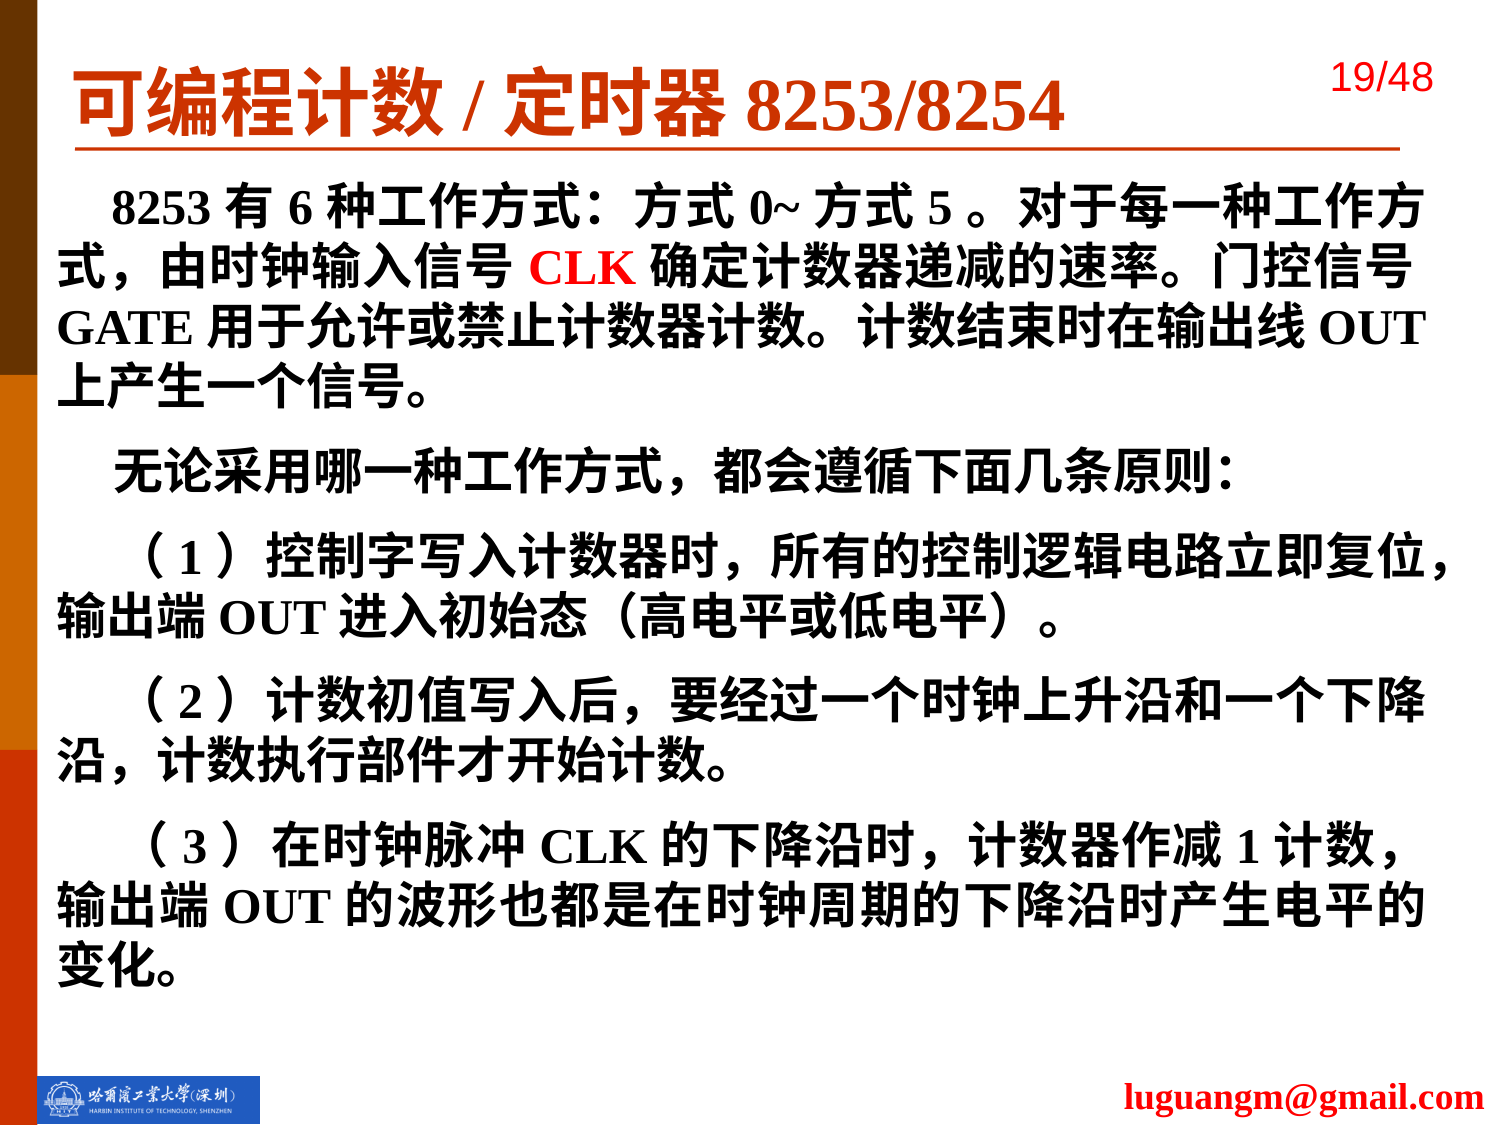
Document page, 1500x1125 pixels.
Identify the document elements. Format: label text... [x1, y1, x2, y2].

text_box 8253有6种工作方式：方式0~方式5。对于每一种工作方式，由时钟输入信号CLK确定计数器递减的速率。门控信号GATE用于允许或禁止计数器计数。计数结束时在输出线OUT上产生一个信号。 无论采用哪一种工作方式，都会遵循下面几条原则： （1）控制字写入计数器时，所有的控制逻辑电路立即复位，输出端OUT进入初始态（高电平或低电平）。 （2）计数初值写入后，要经过一个时钟上升沿和一个下降沿，计数执行部件才开始计数。 （3）在时钟脉冲CLK的下降沿时，计数器作减1计数，输出端OUT的波形也都是在时钟周期的下降沿时产生电平的变化。 [41, 166, 1442, 1002]
text_box 可编程计数/定时器8253/8254 [55, 48, 1081, 153]
picture [37, 1076, 260, 1124]
